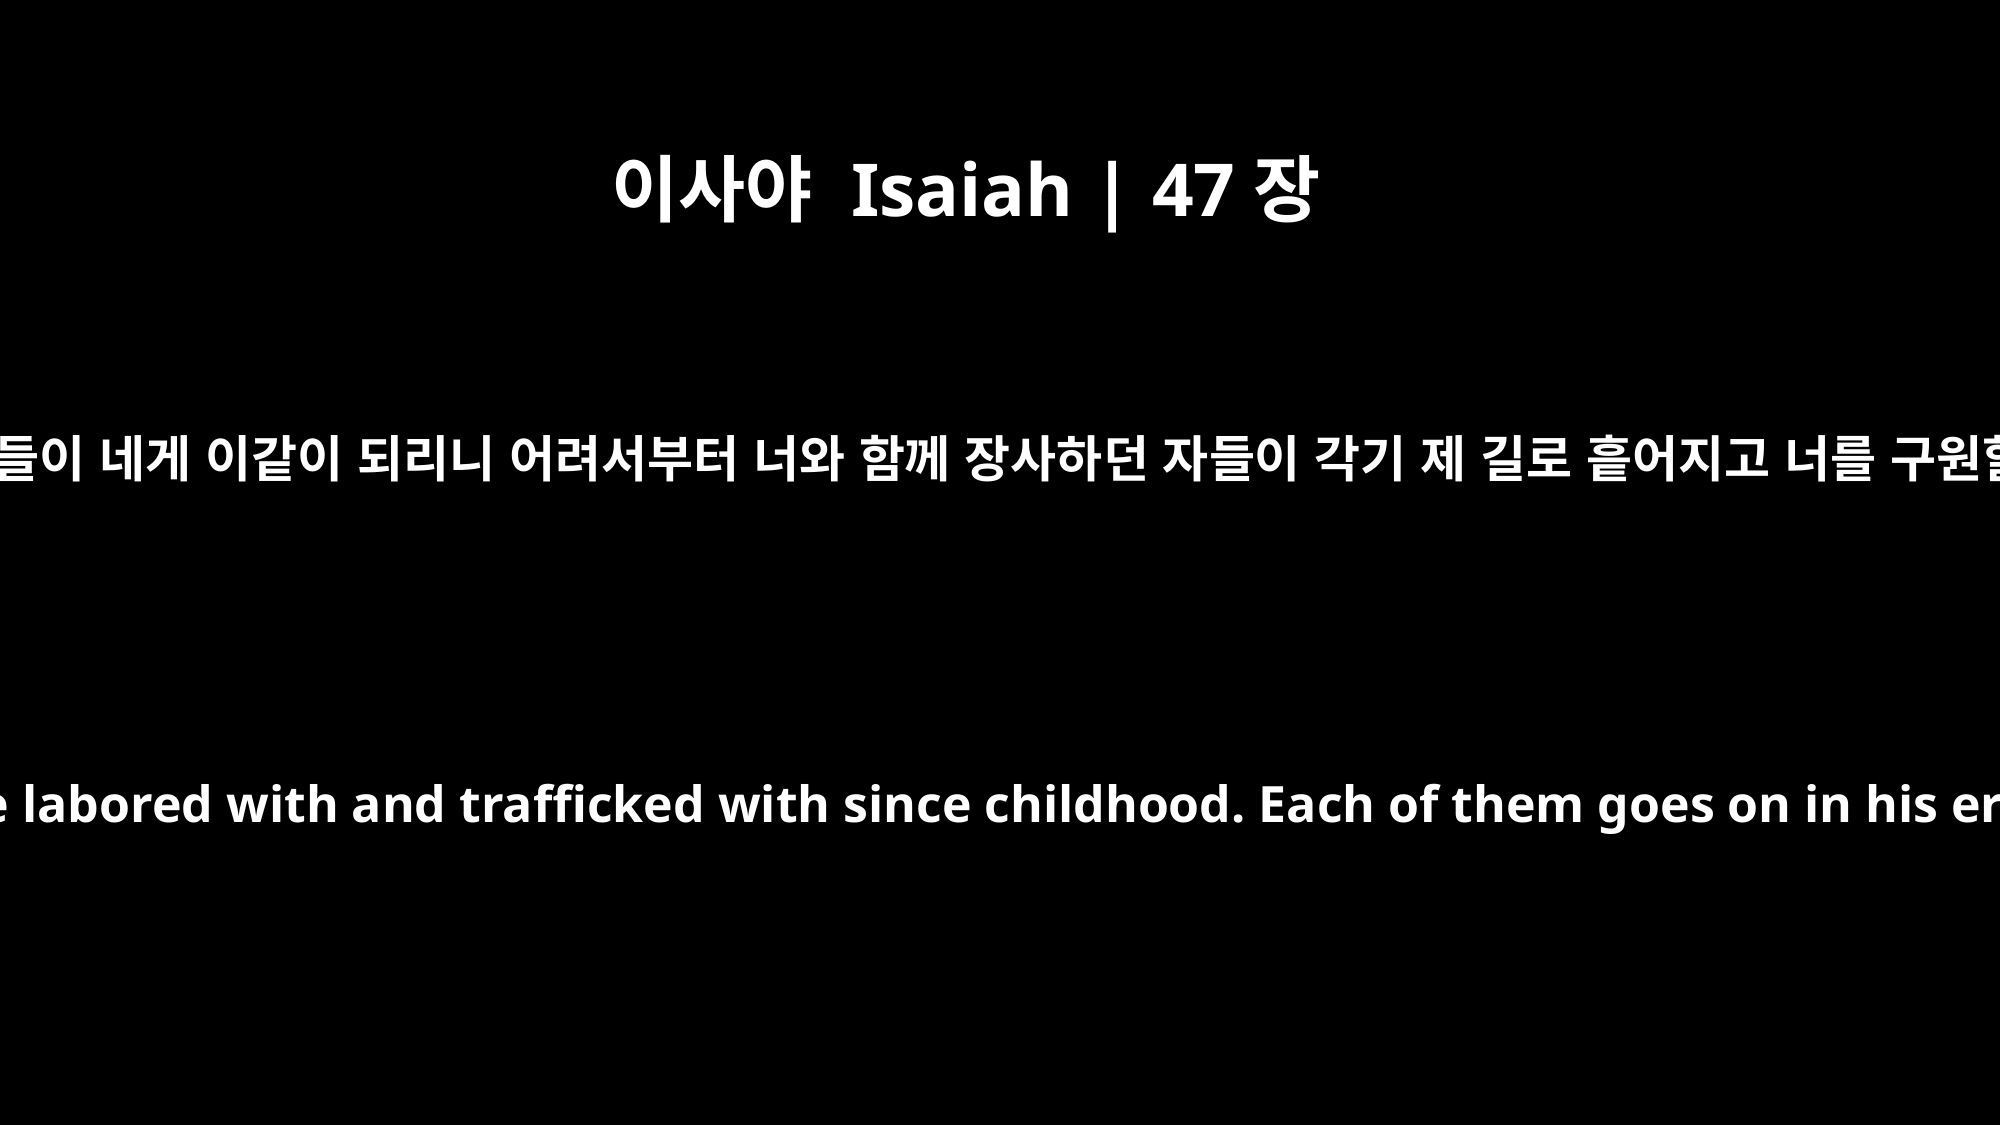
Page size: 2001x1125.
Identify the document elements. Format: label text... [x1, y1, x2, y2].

text_box 이사야 Isaiah | 47장 [596, 136, 1336, 239]
text_box That is all they can do for you -- these you have labored with and trafficked with since childhood. Each of them goes on in his error; there is not one that can save you. [0, 764, 2000, 840]
text_box 15 네가 같이 힘쓰던 자들이 네게 이같이 되리니 어려서부터 너와 함께 장사하던 자들이 각기 제 길로 흩어지고 너를 구원할 자가 없으리라 [0, 359, 2000, 495]
